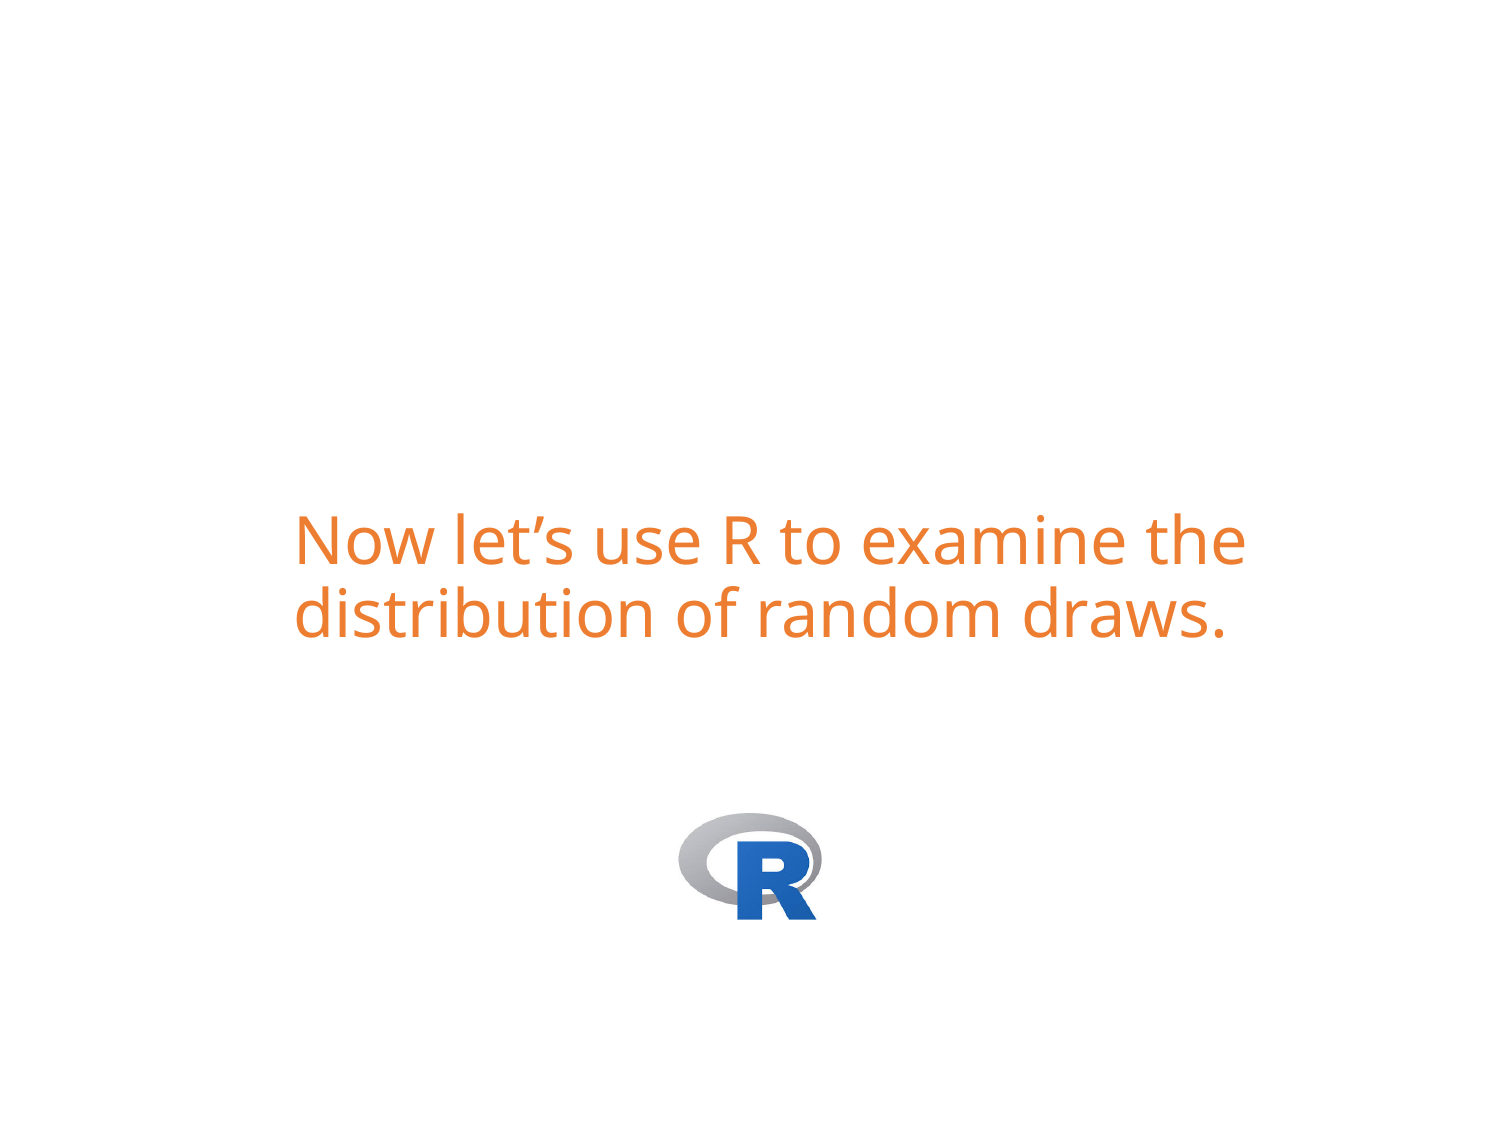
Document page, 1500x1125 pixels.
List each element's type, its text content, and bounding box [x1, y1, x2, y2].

text_box Now let’s use R to examine the distribution of random draws. [278, 414, 1309, 745]
picture [678, 812, 822, 920]
